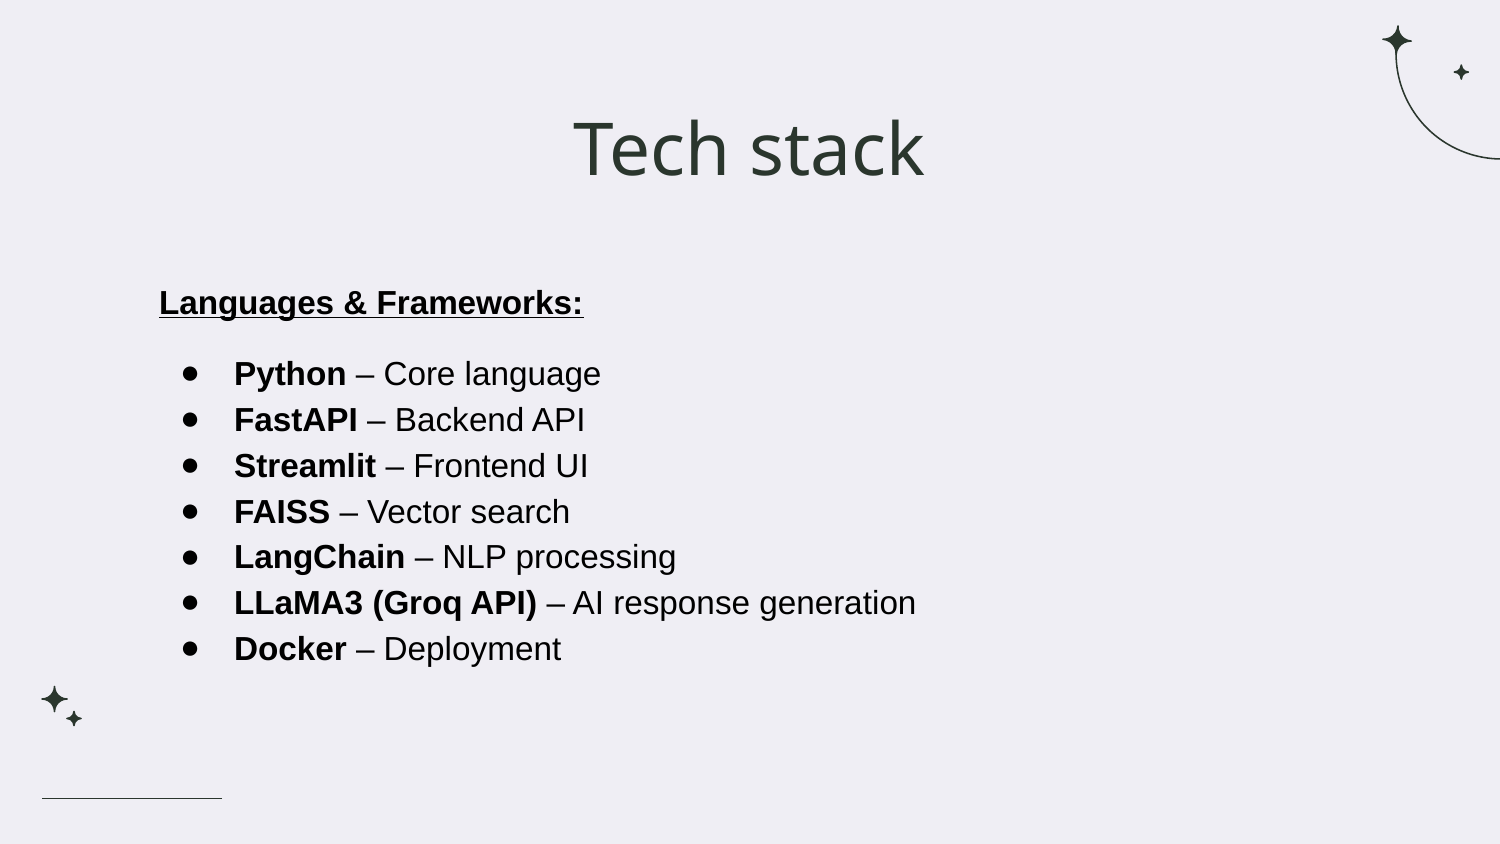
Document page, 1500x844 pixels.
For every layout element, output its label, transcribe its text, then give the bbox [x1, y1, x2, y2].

subtitle Languages & Frameworks: Python – Core language FastAPI – Backend API Streamlit – Frontend UI FAISS – Vector search LangChain – NLP processing LLaMA3 (Groq API) – AI response generation Docker – Deployment [144, 260, 1382, 687]
title Tech stack [118, 87, 1382, 182]
